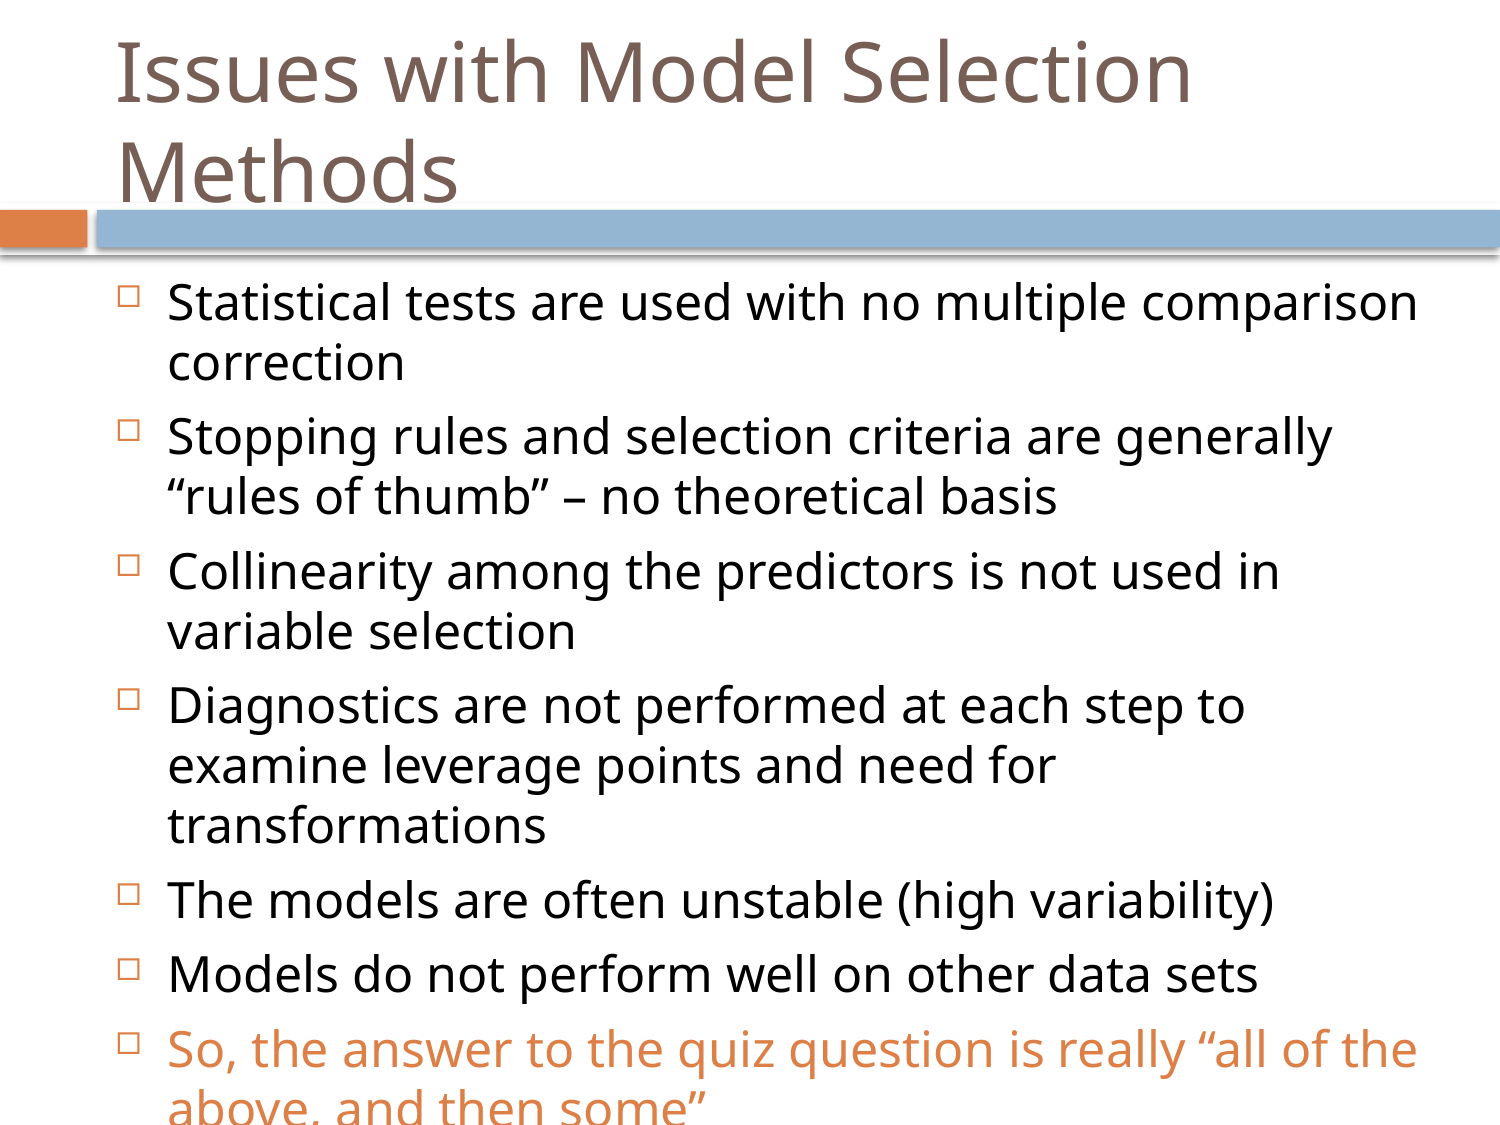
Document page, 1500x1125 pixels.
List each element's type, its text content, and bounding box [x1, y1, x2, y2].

list Statistical tests are used with no multiple comparison correction Stopping rules and selection criteria are generally “rules of thumb” – no theoretical basis Collinearity among the predictors is not used in variable selection Diagnostics are not performed at each step to examine leverage points and need for transformations The models are often unstable (high variability) Models do not perform well on other data sets So, the answer to the quiz question is really “all of the above, and then some” [100, 262, 1438, 1025]
title Issues with Model Selection Methods [100, 37, 1438, 200]
